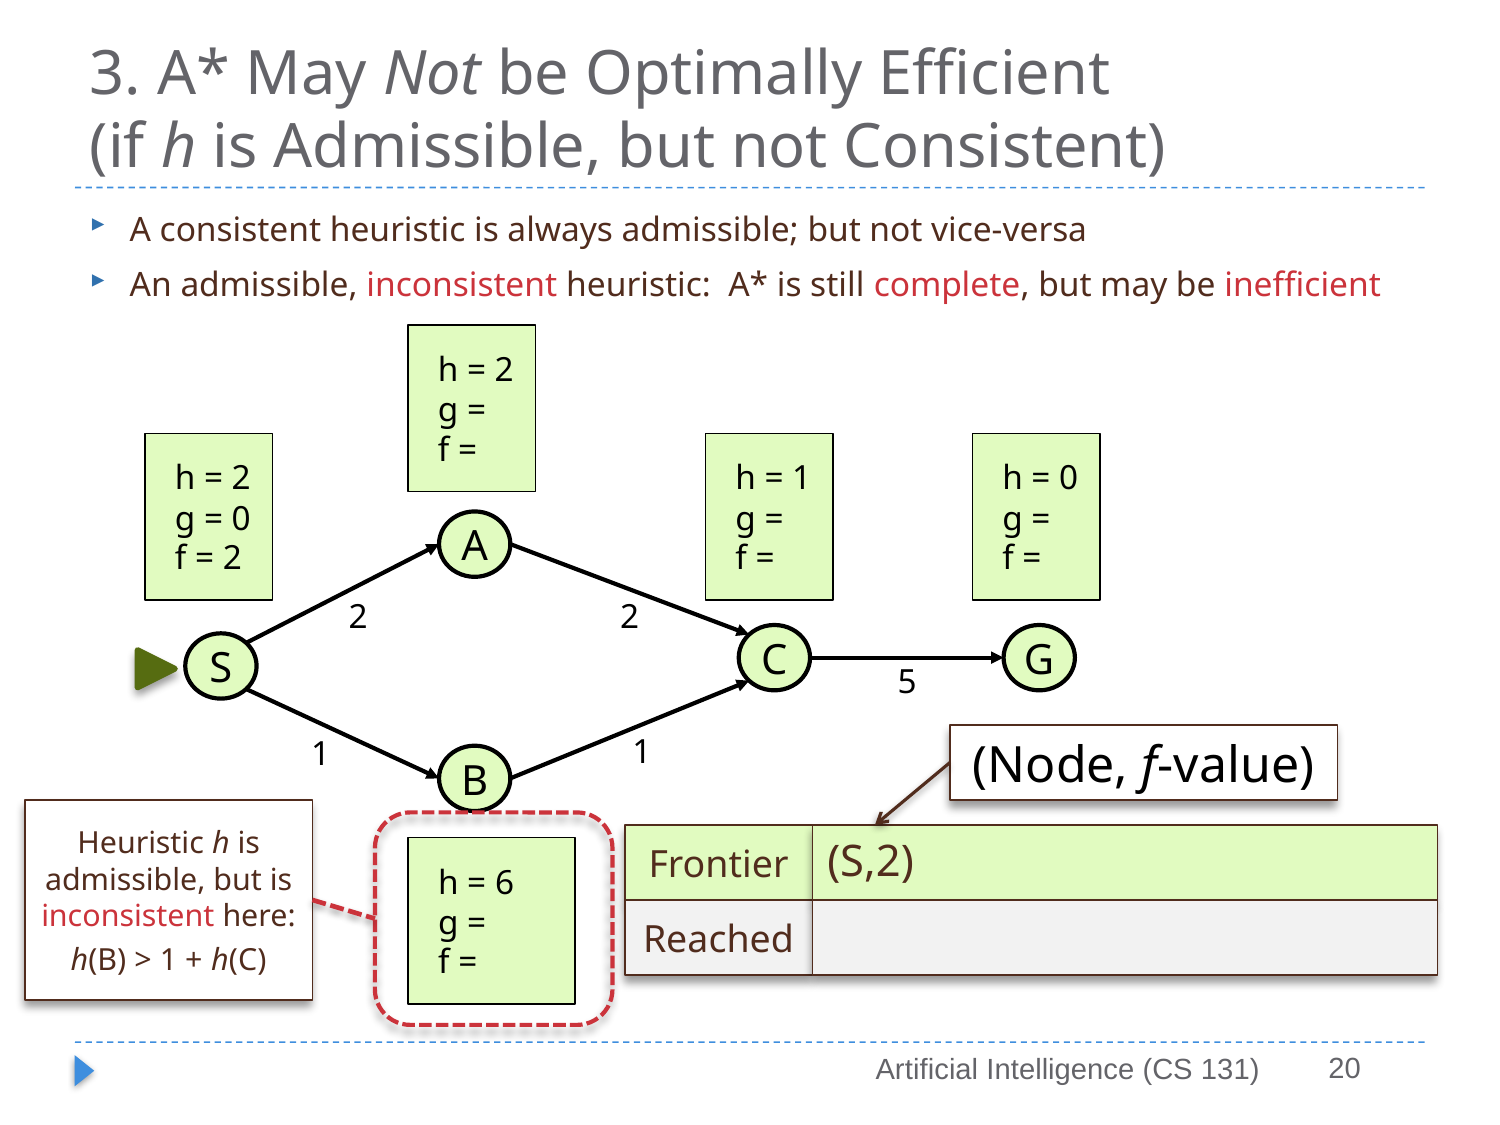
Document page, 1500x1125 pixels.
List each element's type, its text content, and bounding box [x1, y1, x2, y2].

text_box h = 2 g = f = [408, 324, 536, 492]
text_box Frontier [624, 824, 812, 899]
text_box (S,2) [812, 824, 1438, 899]
text_box Heuristic h is admissible, but is inconsistent here: h(B) > 1 + h(C) [24, 799, 313, 1001]
text_box S [185, 633, 257, 699]
text_box C [738, 624, 810, 691]
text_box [510, 543, 750, 635]
text_box B [439, 745, 509, 811]
text_box h = 0 g = f = [972, 433, 1100, 600]
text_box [312, 899, 376, 919]
text_box A [439, 511, 511, 577]
list A consistent heuristic is always admissible; but not vice-versa An admissible, inconsistent heuristic: A* is still complete, but may be inefficient [75, 200, 1425, 338]
text_box [136, 649, 176, 689]
title 3. A* May Not be Optimally Efficient (if h is Admissible, but not Consistent) [75, 24, 1425, 188]
text_box G [1003, 624, 1075, 691]
footer Artificial Intelligence (CS 131) [575, 1042, 1212, 1103]
slide_number 20 [1212, 1042, 1376, 1103]
text_box (Node, f-value) [949, 724, 1338, 801]
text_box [297, 637, 388, 831]
text_box [812, 899, 1438, 976]
text_box h = 1 g = f = [705, 433, 833, 600]
text_box [374, 811, 614, 1026]
text_box Reached [624, 899, 806, 976]
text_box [510, 680, 750, 779]
text_box 5 [877, 652, 937, 657]
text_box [293, 496, 393, 646]
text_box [874, 762, 951, 826]
text_box h = 2 g = 0 f = 2 [145, 433, 273, 600]
text_box 5 [877, 671, 937, 708]
